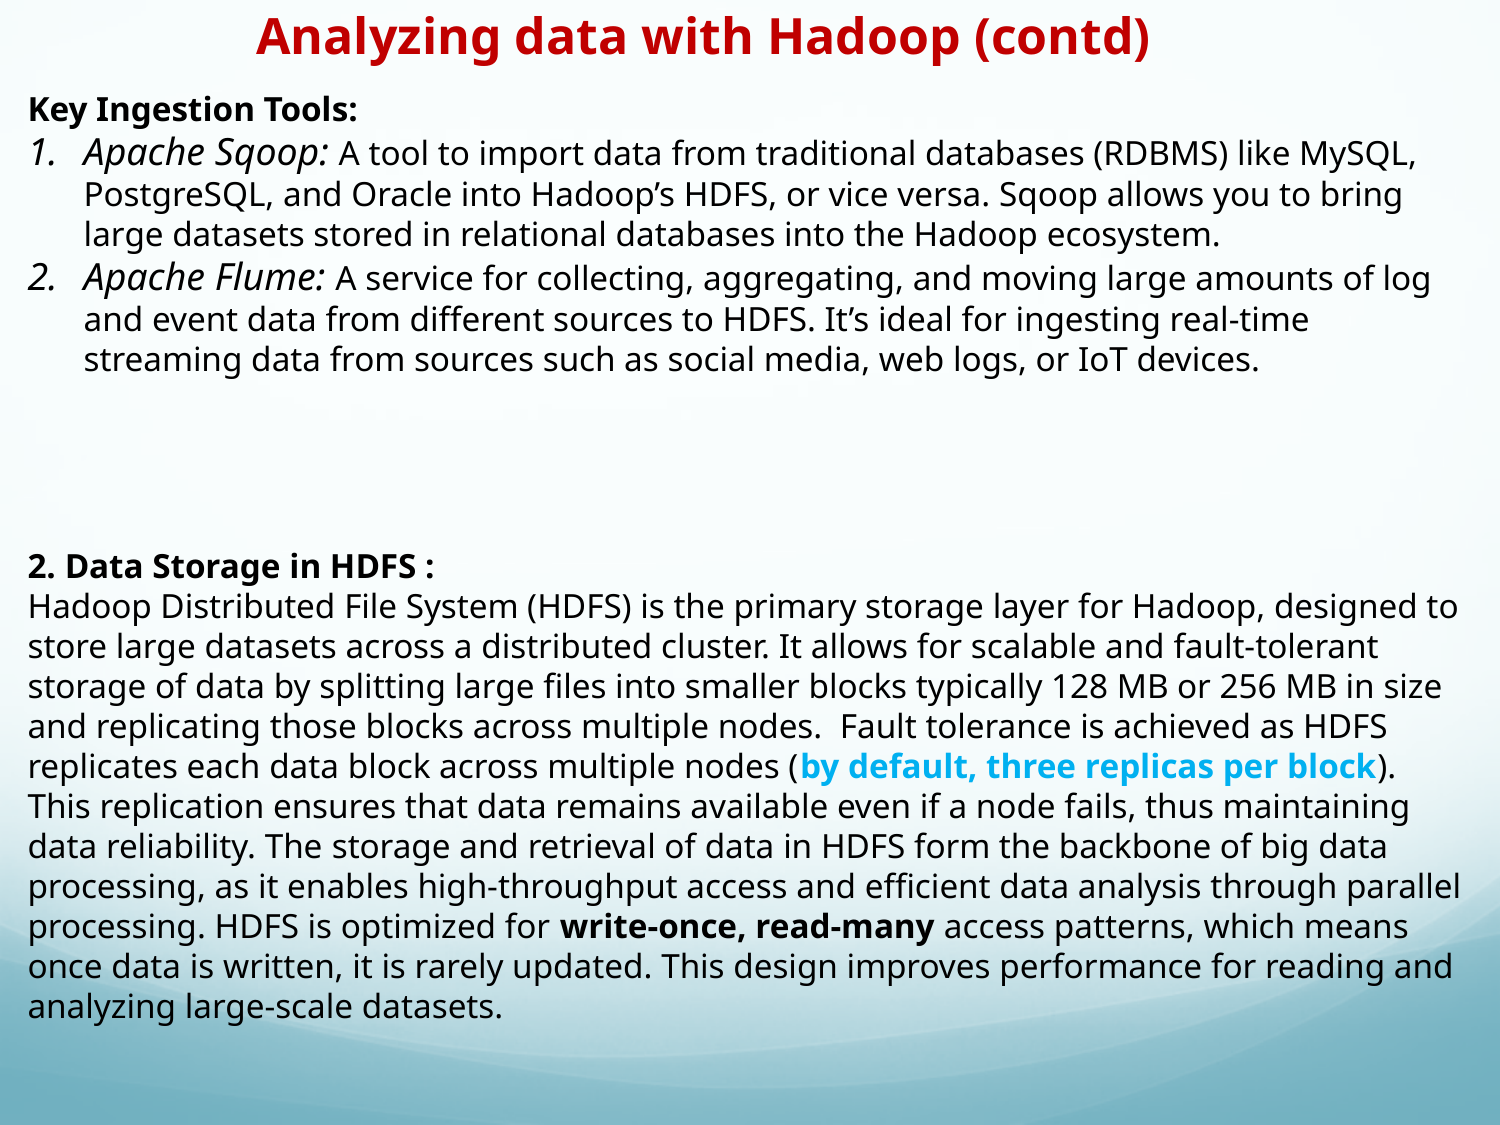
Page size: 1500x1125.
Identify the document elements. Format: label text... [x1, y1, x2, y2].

text_box Analyzing data with Hadoop (contd) [241, 0, 1357, 72]
text_box 2. Data Storage in HDFS : Hadoop Distributed File System (HDFS) is the primary storage layer for Hadoop, designed to store large datasets across a distributed cluster. It allows for scalable and fault-tolerant storage of data by splitting large files into smaller blocks typically 128 MB or 256 MB in size and replicating those blocks across multiple nodes. Fault tolerance is achieved as HDFS replicates each data block across multiple nodes (by default, three replicas per block). This replication ensures that data remains available even if a node fails, thus maintaining data reliability. The storage and retrieval of data in HDFS form the backbone of big data processing, as it enables high-throughput access and efficient data analysis through parallel processing. HDFS is optimized for write-once, read-many access patterns, which means once data is written, it is rarely updated. This design improves performance for reading and analyzing large-scale datasets. [12, 538, 1483, 1033]
text_box Key Ingestion Tools: Apache Sqoop: A tool to import data from traditional databases (RDBMS) like MySQL, PostgreSQL, and Oracle into Hadoop’s HDFS, or vice versa. Sqoop allows you to bring large datasets stored in relational databases into the Hadoop ecosystem. Apache Flume: A service for collecting, aggregating, and moving large amounts of log and event data from different sources to HDFS. It’s ideal for ingesting real-time streaming data from sources such as social media, web logs, or IoT devices. [12, 80, 1459, 386]
